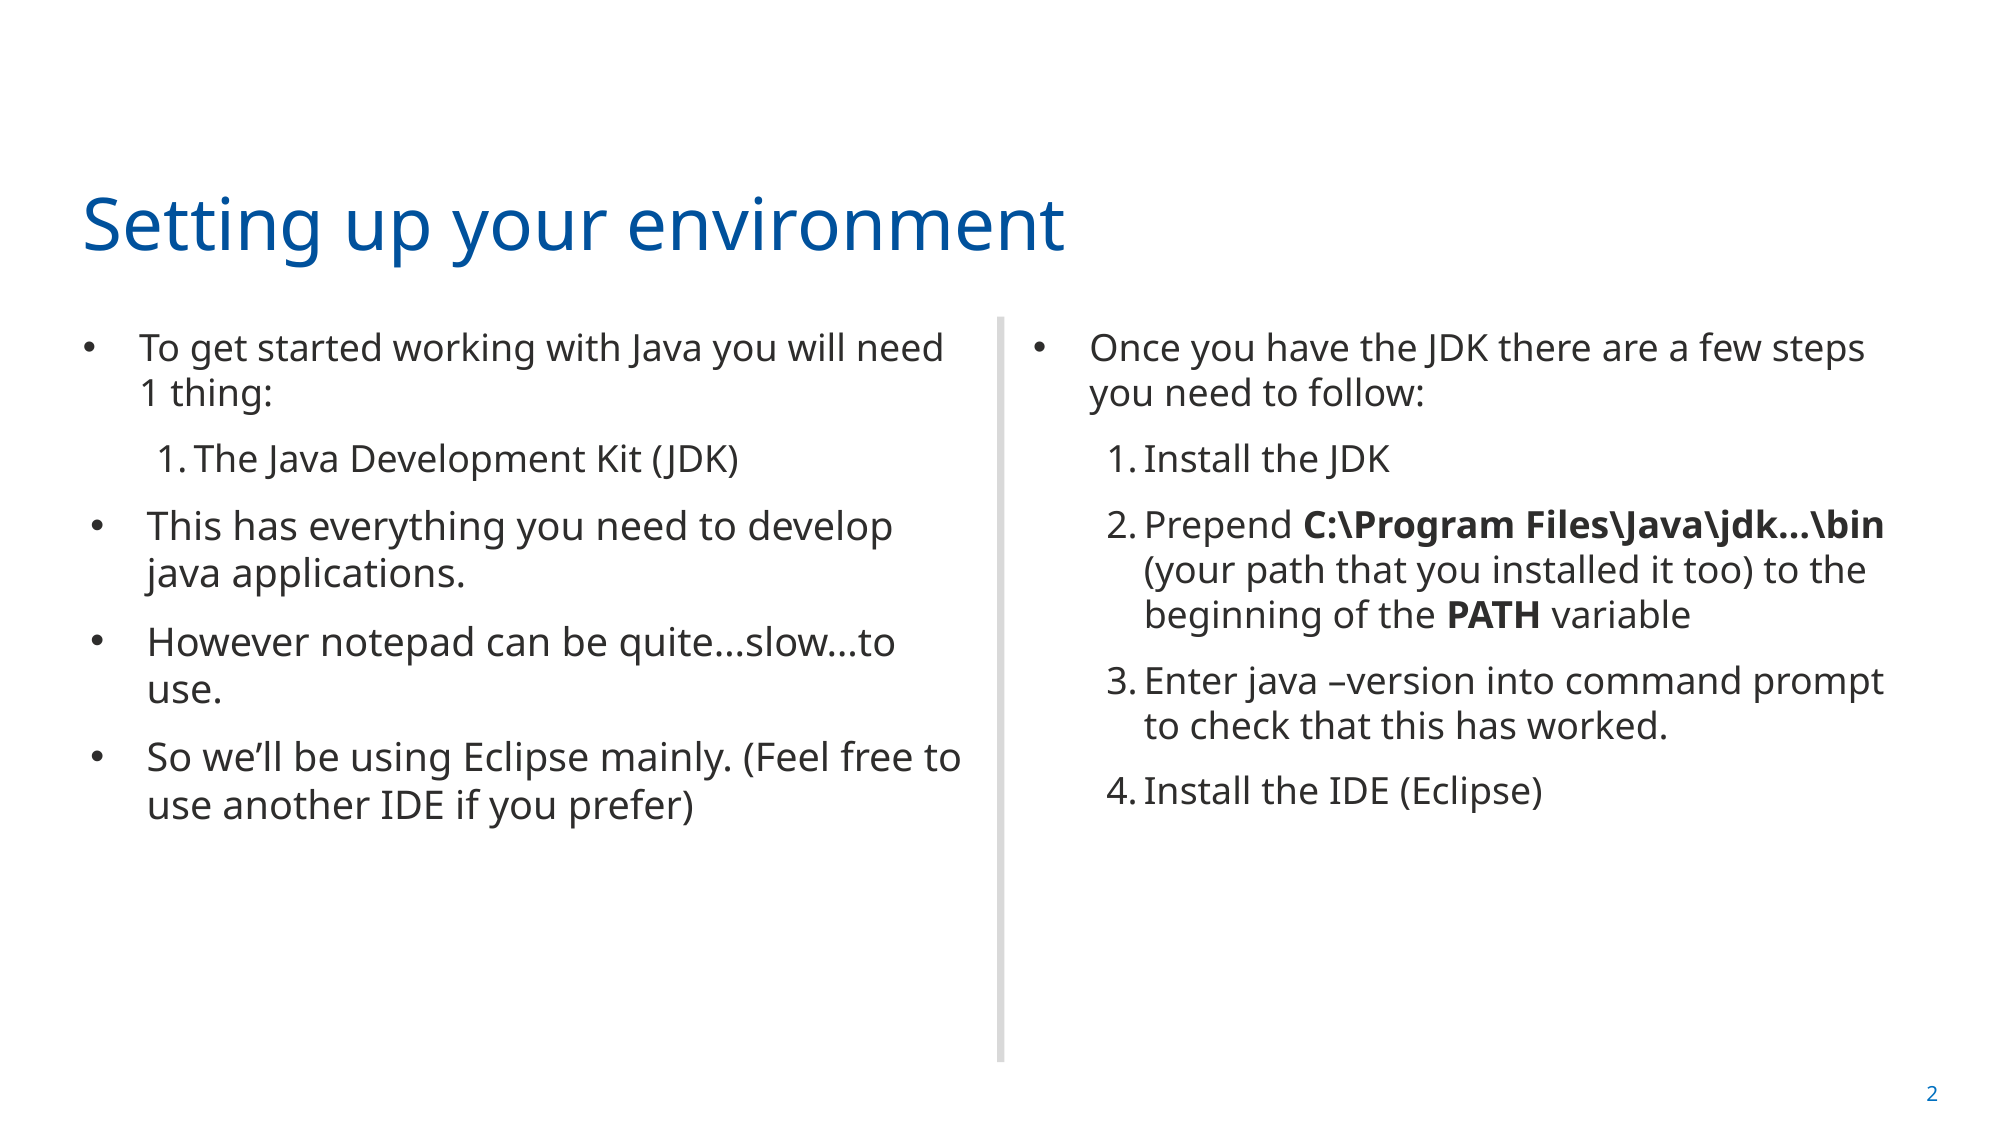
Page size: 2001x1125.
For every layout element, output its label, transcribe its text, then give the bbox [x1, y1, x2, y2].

list To get started working with Java you will need 1 thing: The Java Development Kit (JDK) This has everything you need to develop java applications. However notepad can be quite…slow…to use. So we’ll be using Eclipse mainly. (Feel free to use another IDE if you prefer) [67, 316, 984, 1063]
title Setting up your environment [67, 170, 1565, 273]
list Once you have the JDK there are a few steps you need to follow: Install the JDK Prepend C:\Program Files\Java\jdk…\bin (your path that you installed it too) to the beginning of the PATH variable Enter java –version into command prompt to check that this has worked. Install the IDE (Eclipse) [1018, 316, 1934, 1063]
